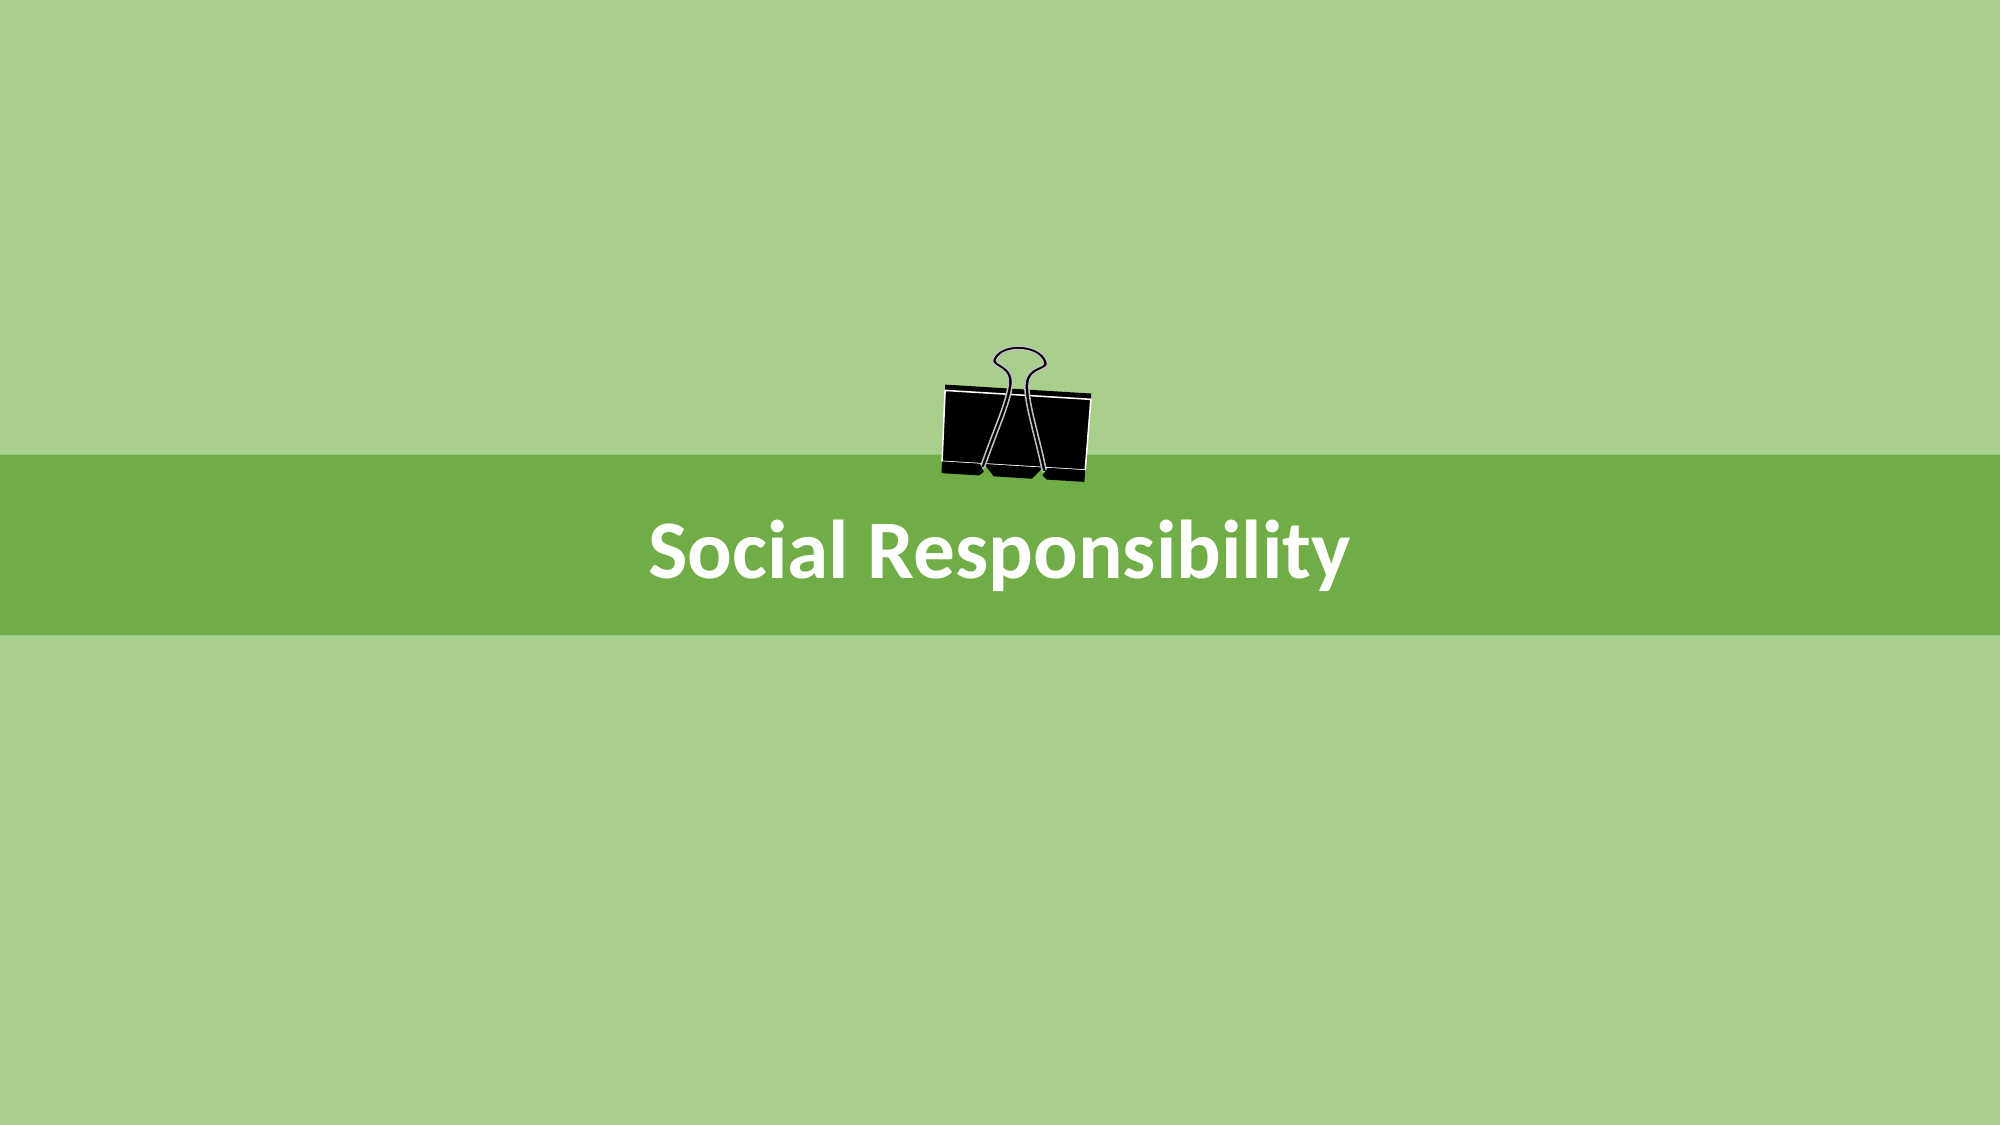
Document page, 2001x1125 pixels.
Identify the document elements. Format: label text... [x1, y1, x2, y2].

text_box [0, 0, 2000, 454]
text_box [0, 636, 2000, 1125]
text_box Social Responsibility [0, 454, 2000, 636]
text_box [942, 343, 1094, 483]
